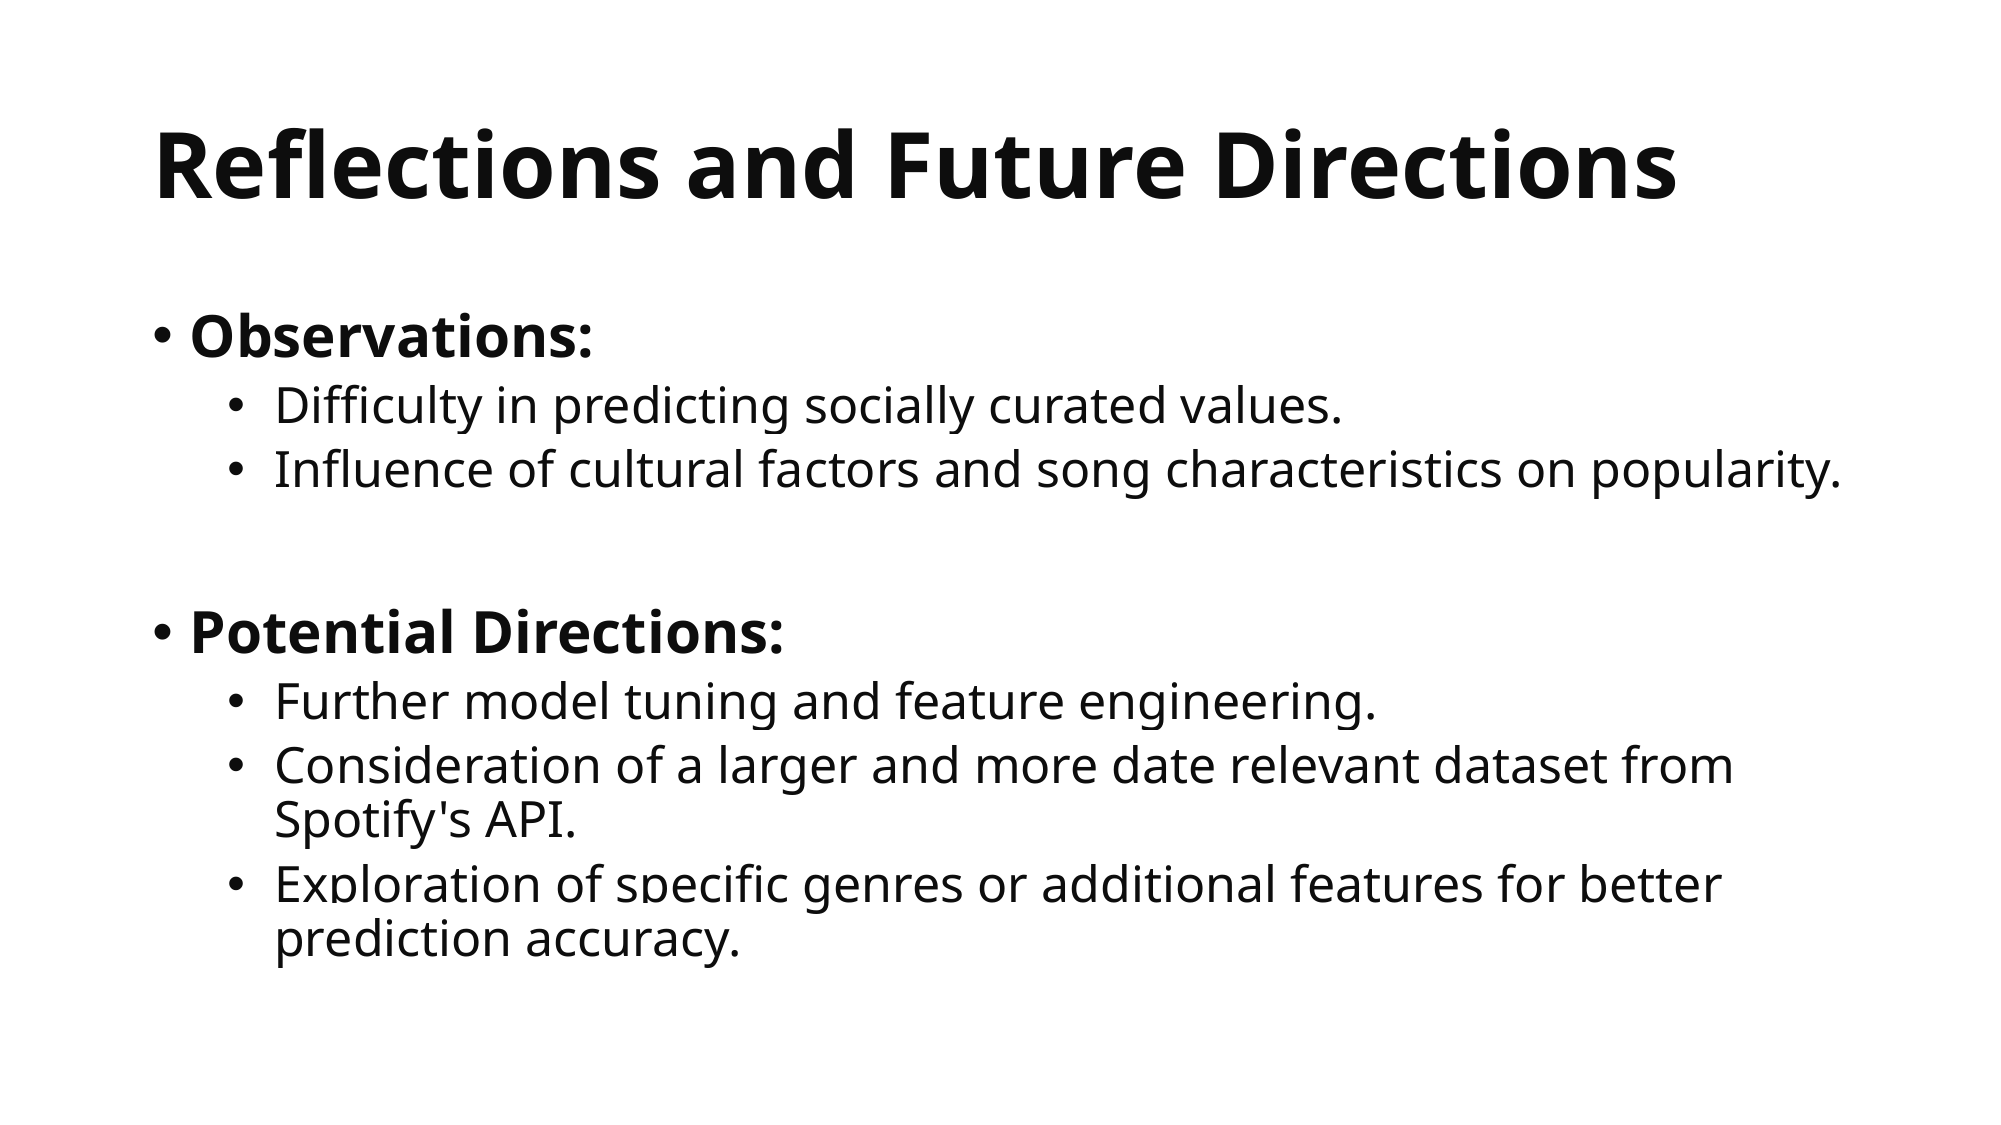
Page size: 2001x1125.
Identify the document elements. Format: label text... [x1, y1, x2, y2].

list Observations: Difficulty in predicting socially curated values. Influence of cultural factors and song characteristics on popularity. Potential Directions: Further model tuning and feature engineering. Consideration of a larger and more date relevant dataset from Spotify's API. Exploration of specific genres or additional features for better prediction accuracy. [137, 299, 1863, 1014]
title Reflections and Future Directions [137, 59, 1863, 278]
